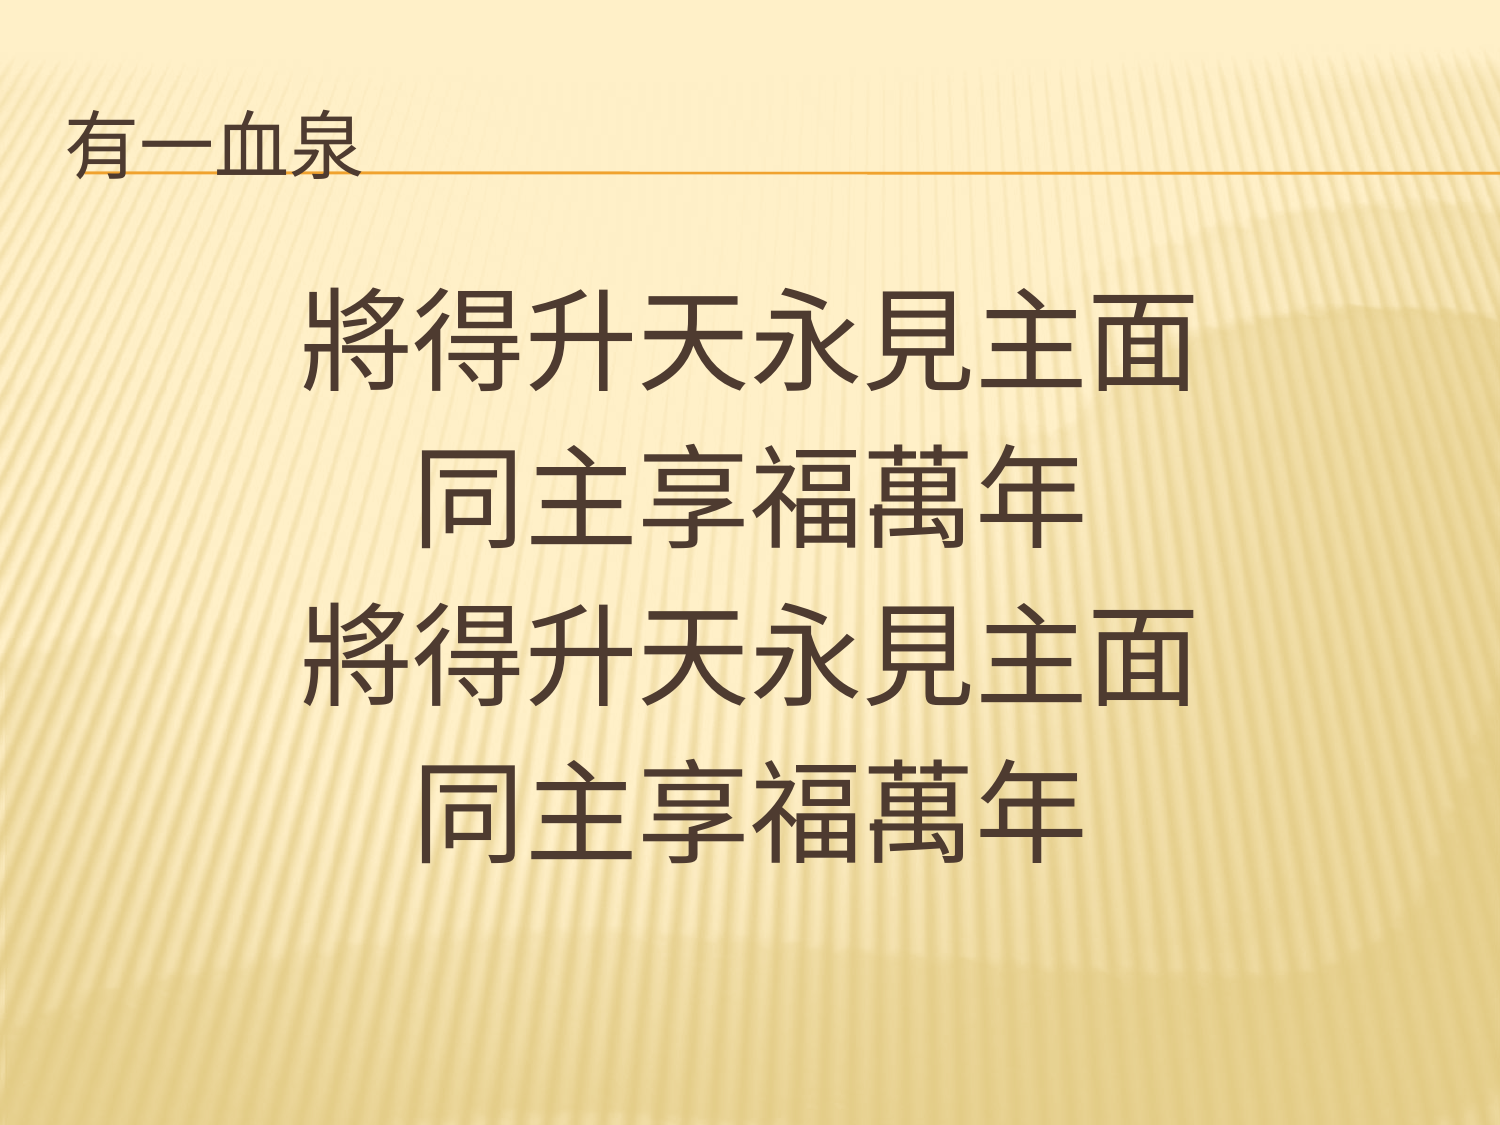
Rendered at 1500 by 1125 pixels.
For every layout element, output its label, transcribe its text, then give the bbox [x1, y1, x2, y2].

title 有一血泉 [50, 75, 1475, 213]
list 將得升天永見主面 同主享福萬年 將得升天永見主面 同主享福萬年 [0, 262, 1500, 1125]
